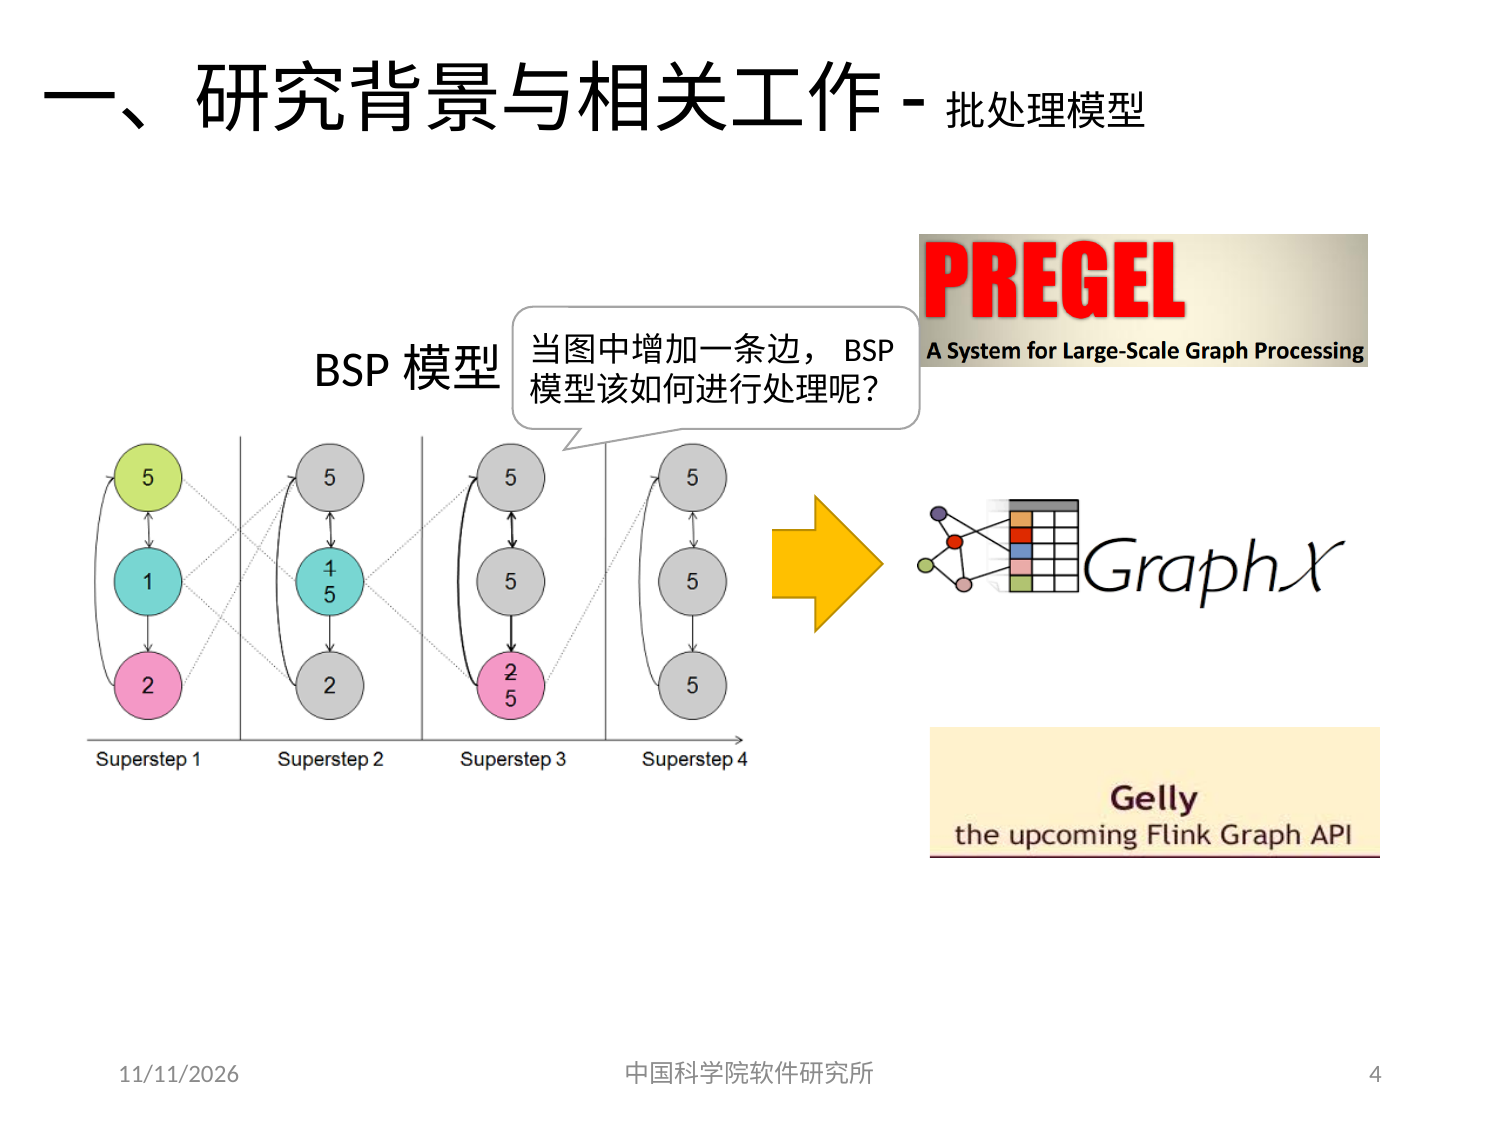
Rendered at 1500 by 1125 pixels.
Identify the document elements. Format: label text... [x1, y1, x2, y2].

title 一、研究背景与相关工作-批处理模型 [26, 45, 1321, 152]
footer 中国科学院软件研究所 [496, 1042, 1004, 1103]
text_box BSP模型 [299, 328, 511, 404]
text_box 当图中增加一条边，BSP模型该如何进行处理呢？ [511, 305, 921, 432]
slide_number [103, 1042, 441, 1103]
picture [72, 432, 772, 780]
slide_number 4 [1059, 1042, 1397, 1103]
picture [917, 495, 1368, 632]
text_box [772, 494, 885, 634]
picture [919, 234, 1368, 367]
picture [929, 727, 1380, 858]
